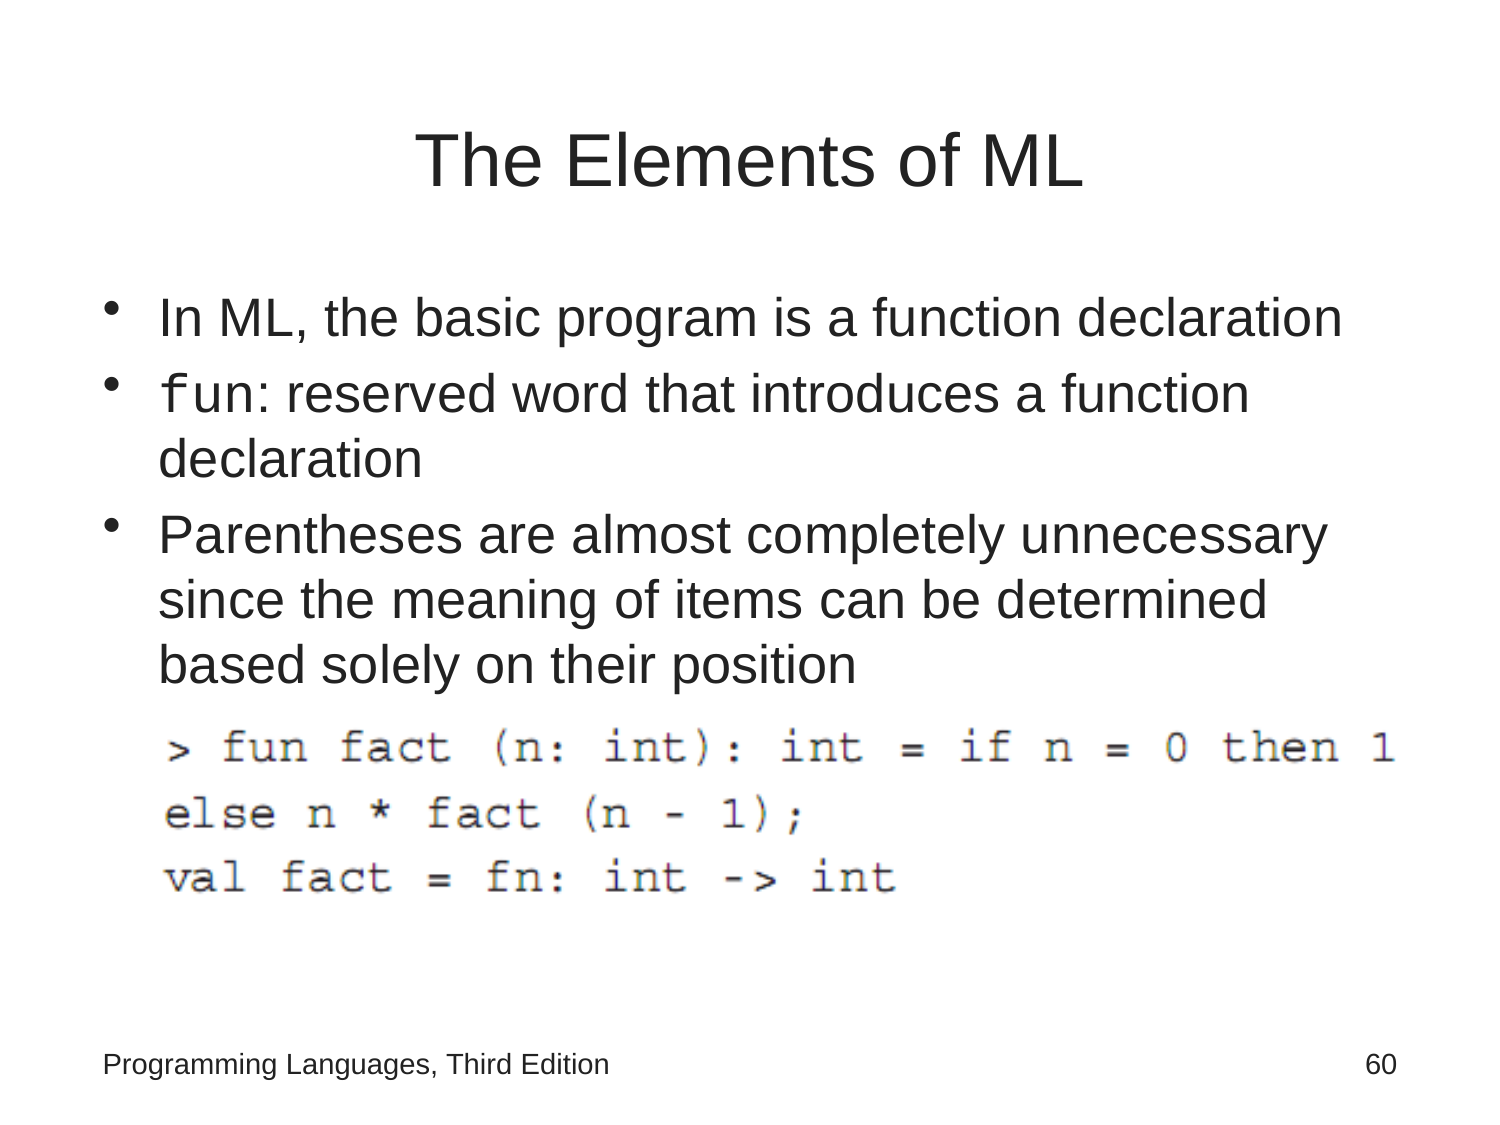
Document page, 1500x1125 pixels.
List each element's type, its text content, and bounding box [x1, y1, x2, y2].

picture [112, 724, 1426, 926]
list In ML, the basic program is a function declaration fun: reserved word that introduces a function declaration Parentheses are almost completely unnecessary since the meaning of items can be determined based solely on their position [87, 275, 1413, 1025]
footer Programming Languages, Third Edition [87, 1037, 1051, 1101]
title The Elements of ML [87, 62, 1413, 250]
slide_number 60 [1074, 1037, 1413, 1101]
